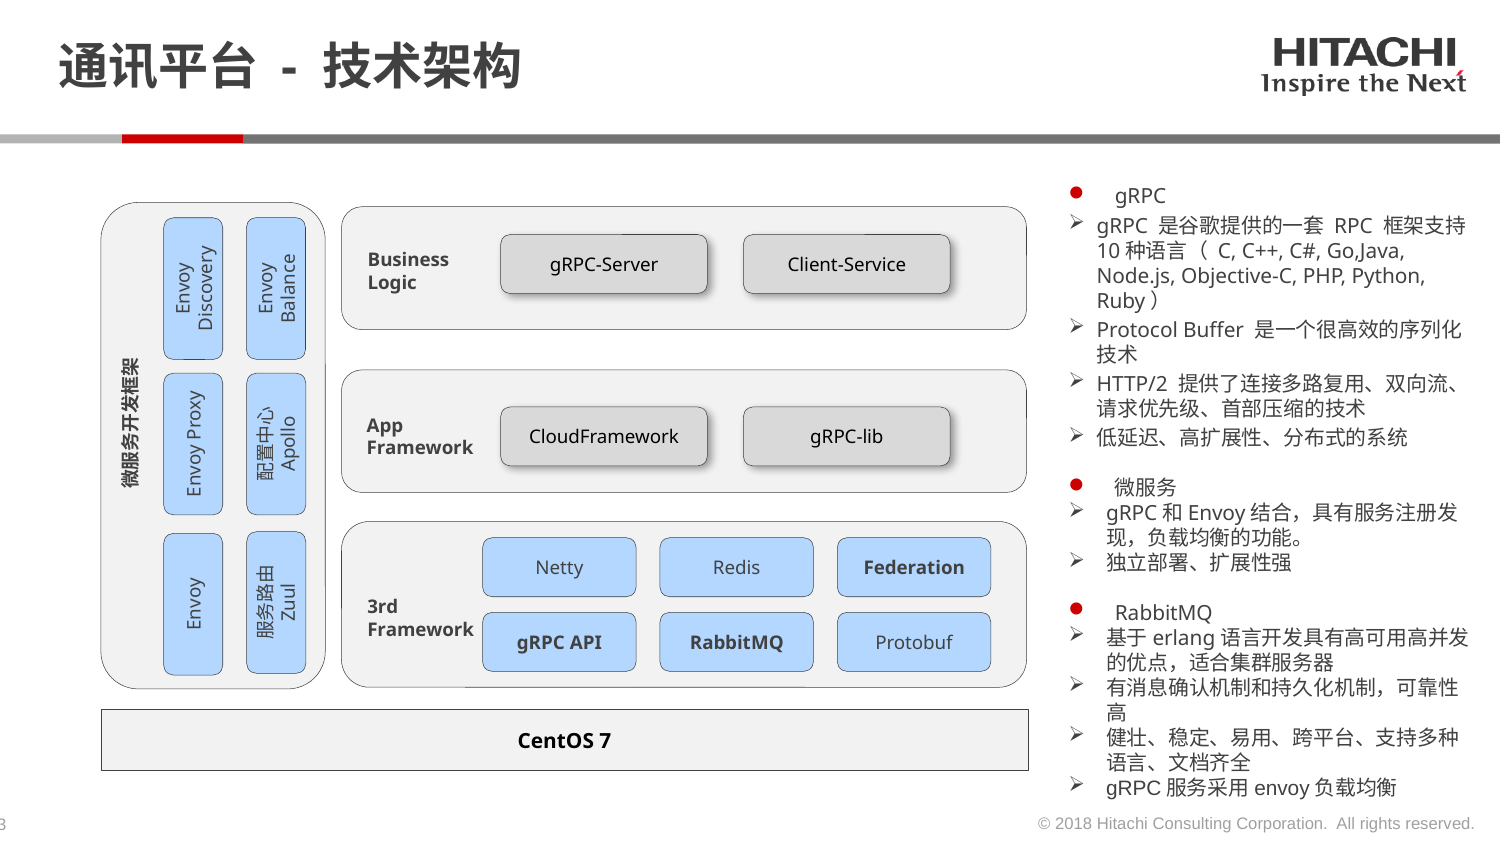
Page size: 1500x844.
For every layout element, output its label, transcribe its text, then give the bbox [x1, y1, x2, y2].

text_box Envoy Balance [244, 215, 308, 362]
text_box Envoy [161, 531, 225, 678]
text_box [98, 200, 328, 692]
title 通讯平台 - 技术架构 [43, 8, 1200, 129]
text_box RabbitMQ [657, 610, 816, 674]
text_box Redis [657, 535, 816, 599]
text_box [339, 204, 1029, 332]
text_box Business Logic [353, 240, 470, 301]
text_box Envoy Discovery [161, 215, 225, 362]
text_box App Framework [351, 405, 491, 466]
picture [1261, 37, 1466, 96]
text_box 服务路由 Zuul [244, 529, 308, 676]
text_box [339, 519, 1029, 690]
text_box gRPC gRPC 是谷歌提供的一套 RPC 框架支持10种语言（ C, C++, C#, Go,Java, Node.js, Objective-C, PHP, Python, Ruby） Protocol Buffer 是一个很高效的序列化技术 HTTP/2 提供了连接多路复用、双向流、请求优先级、首部压缩的技术 低延迟、高扩展性、分布式的系统 微服务 gRPC和Envoy结合，具有服务注册发现，负载均衡的功能。 独立部署、扩展性强 RabbitMQ 基于erlang语言开发具有高可用高并发的优点，适合集群服务器 有消息确认机制和持久化机制，可靠性高 健壮、稳定、易用、跨平台、支持多种语言、文档齐全 gRPC服务采用envoy负载均衡 [1053, 175, 1485, 807]
text_box Netty [480, 535, 639, 599]
text_box 3rd Framework [352, 587, 489, 648]
text_box Protobuf [835, 610, 993, 674]
text_box Client-Service [741, 232, 953, 296]
text_box 微服务开发框架 [111, 342, 149, 504]
text_box gRPC-lib [741, 404, 953, 469]
text_box Federation [835, 535, 993, 599]
text_box CloudFramework [498, 404, 710, 469]
text_box CentOS 7 [99, 707, 1030, 773]
text_box gRPC API [480, 610, 639, 674]
text_box Envoy Proxy [161, 371, 225, 517]
text_box [339, 367, 1029, 495]
text_box gRPC-Server [498, 232, 710, 296]
text_box 配置中心 Apollo [244, 371, 308, 517]
